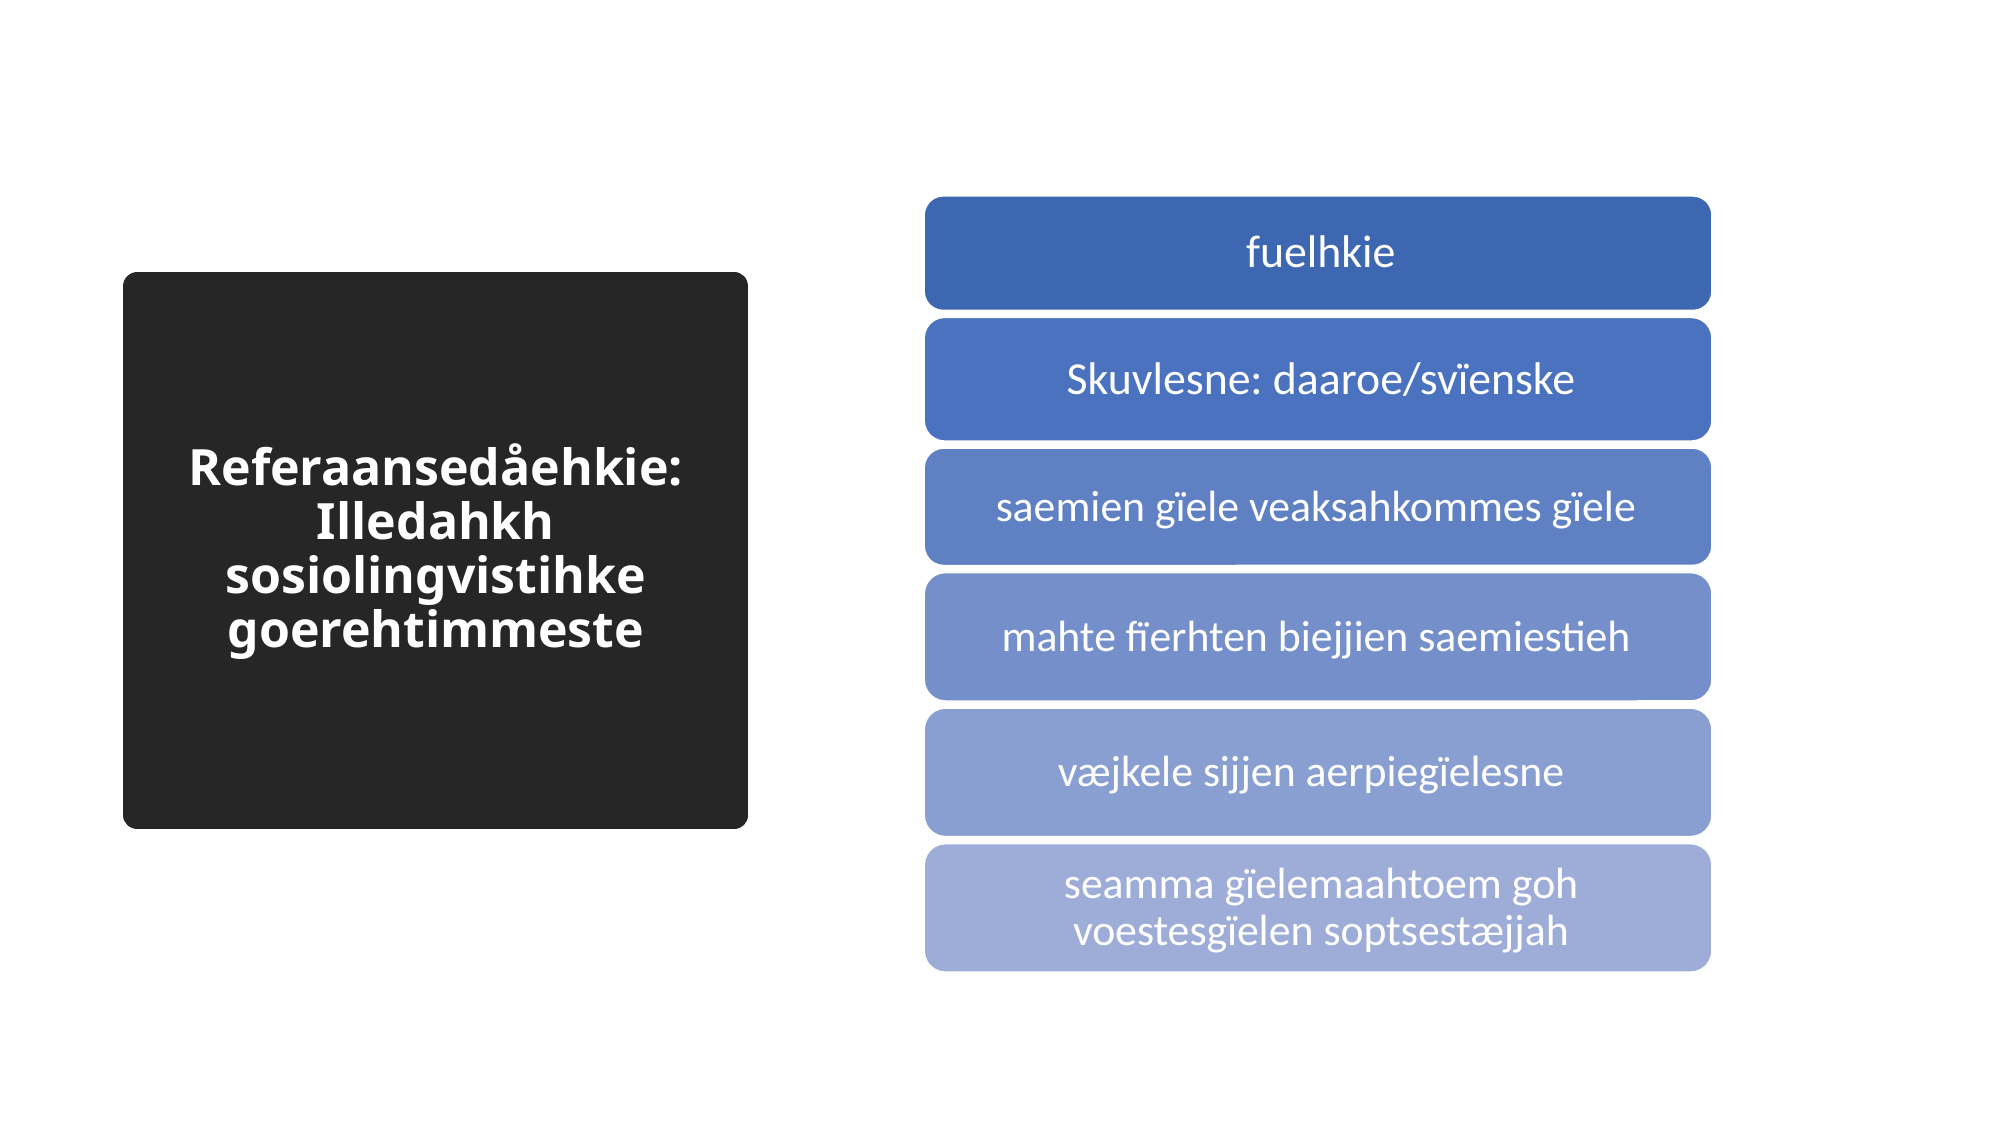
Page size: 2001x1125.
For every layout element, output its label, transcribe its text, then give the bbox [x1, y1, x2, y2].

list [701, 195, 1935, 973]
title Referaansedåehkie: Illedahkh sosiolingvistihke goerehtimmeste [137, 286, 701, 816]
